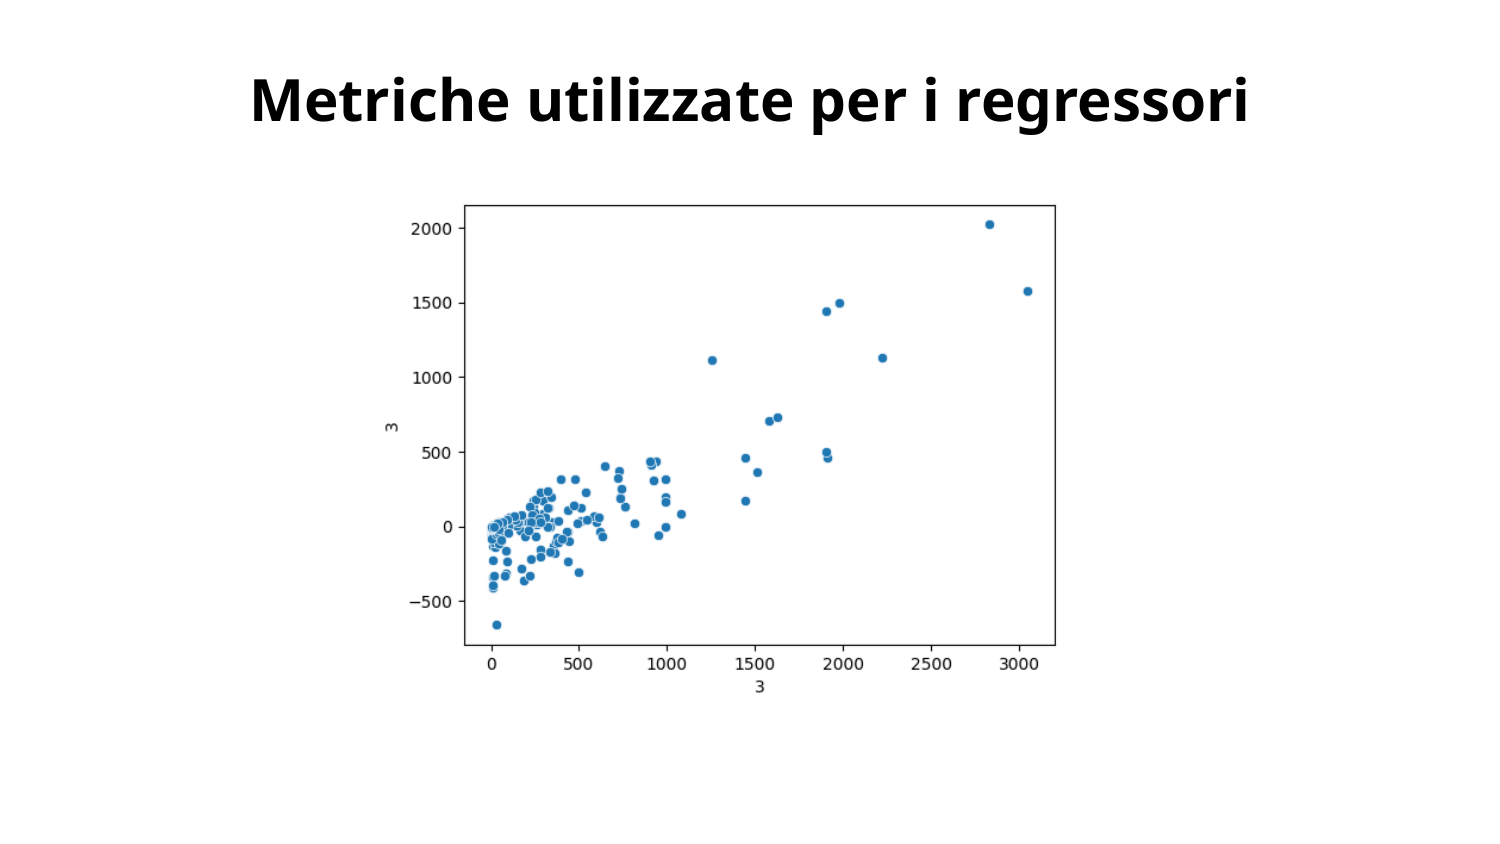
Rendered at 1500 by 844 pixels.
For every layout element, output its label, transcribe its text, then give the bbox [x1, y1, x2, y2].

title Metriche utilizzate per i regressori [75, 67, 1425, 129]
picture [369, 136, 1131, 708]
